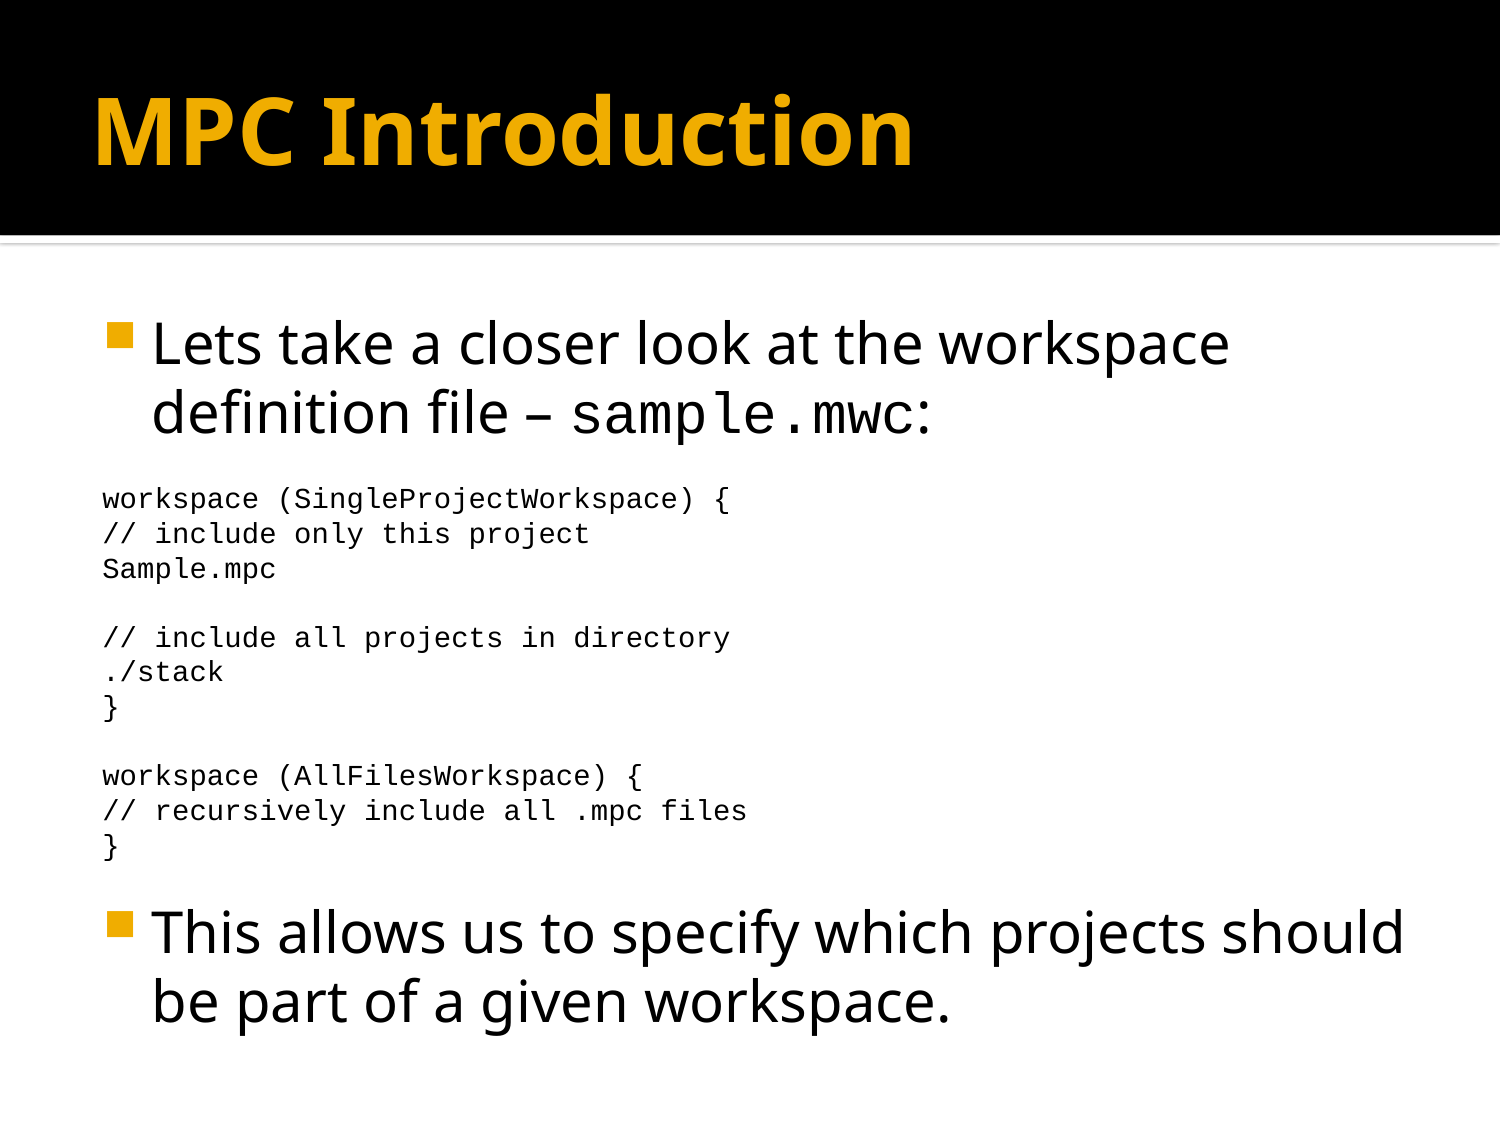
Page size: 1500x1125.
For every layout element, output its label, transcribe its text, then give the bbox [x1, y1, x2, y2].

list Lets take a closer look at the workspace definition file – sample.mwc: workspace (SingleProjectWorkspace) { // include only this project Sample.mpc // include all projects in directory ./stack } workspace (AllFilesWorkspace) { // recursively include all .mpc files } This allows us to specify which projects should be part of a given workspace. [75, 291, 1425, 1050]
title MPC Introduction [75, 25, 1425, 231]
